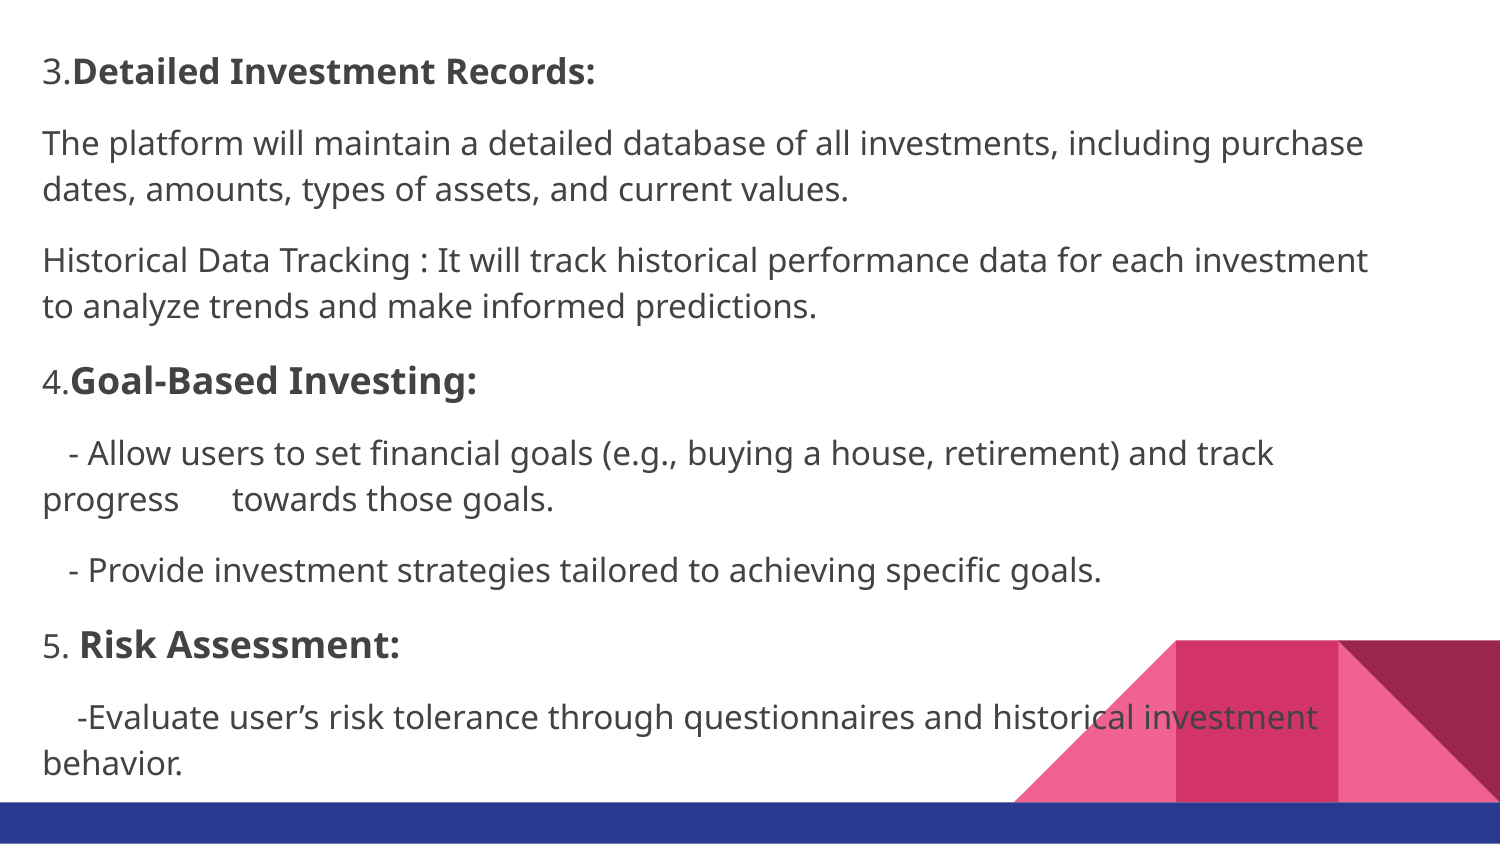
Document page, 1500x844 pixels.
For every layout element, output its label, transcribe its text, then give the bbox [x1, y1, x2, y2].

list 3.Detailed Investment Records: The platform will maintain a detailed database of all investments, including purchase dates, amounts, types of assets, and current values. Historical Data Tracking : It will track historical performance data for each investment to analyze trends and make informed predictions. 4.Goal-Based Investing: - Allow users to set financial goals (e.g., buying a house, retirement) and track progress towards those goals. - Provide investment strategies tailored to achieving specific goals. 5. Risk Assessment: -Evaluate user’s risk tolerance through questionnaires and historical investment behavior. [27, 27, 1425, 835]
